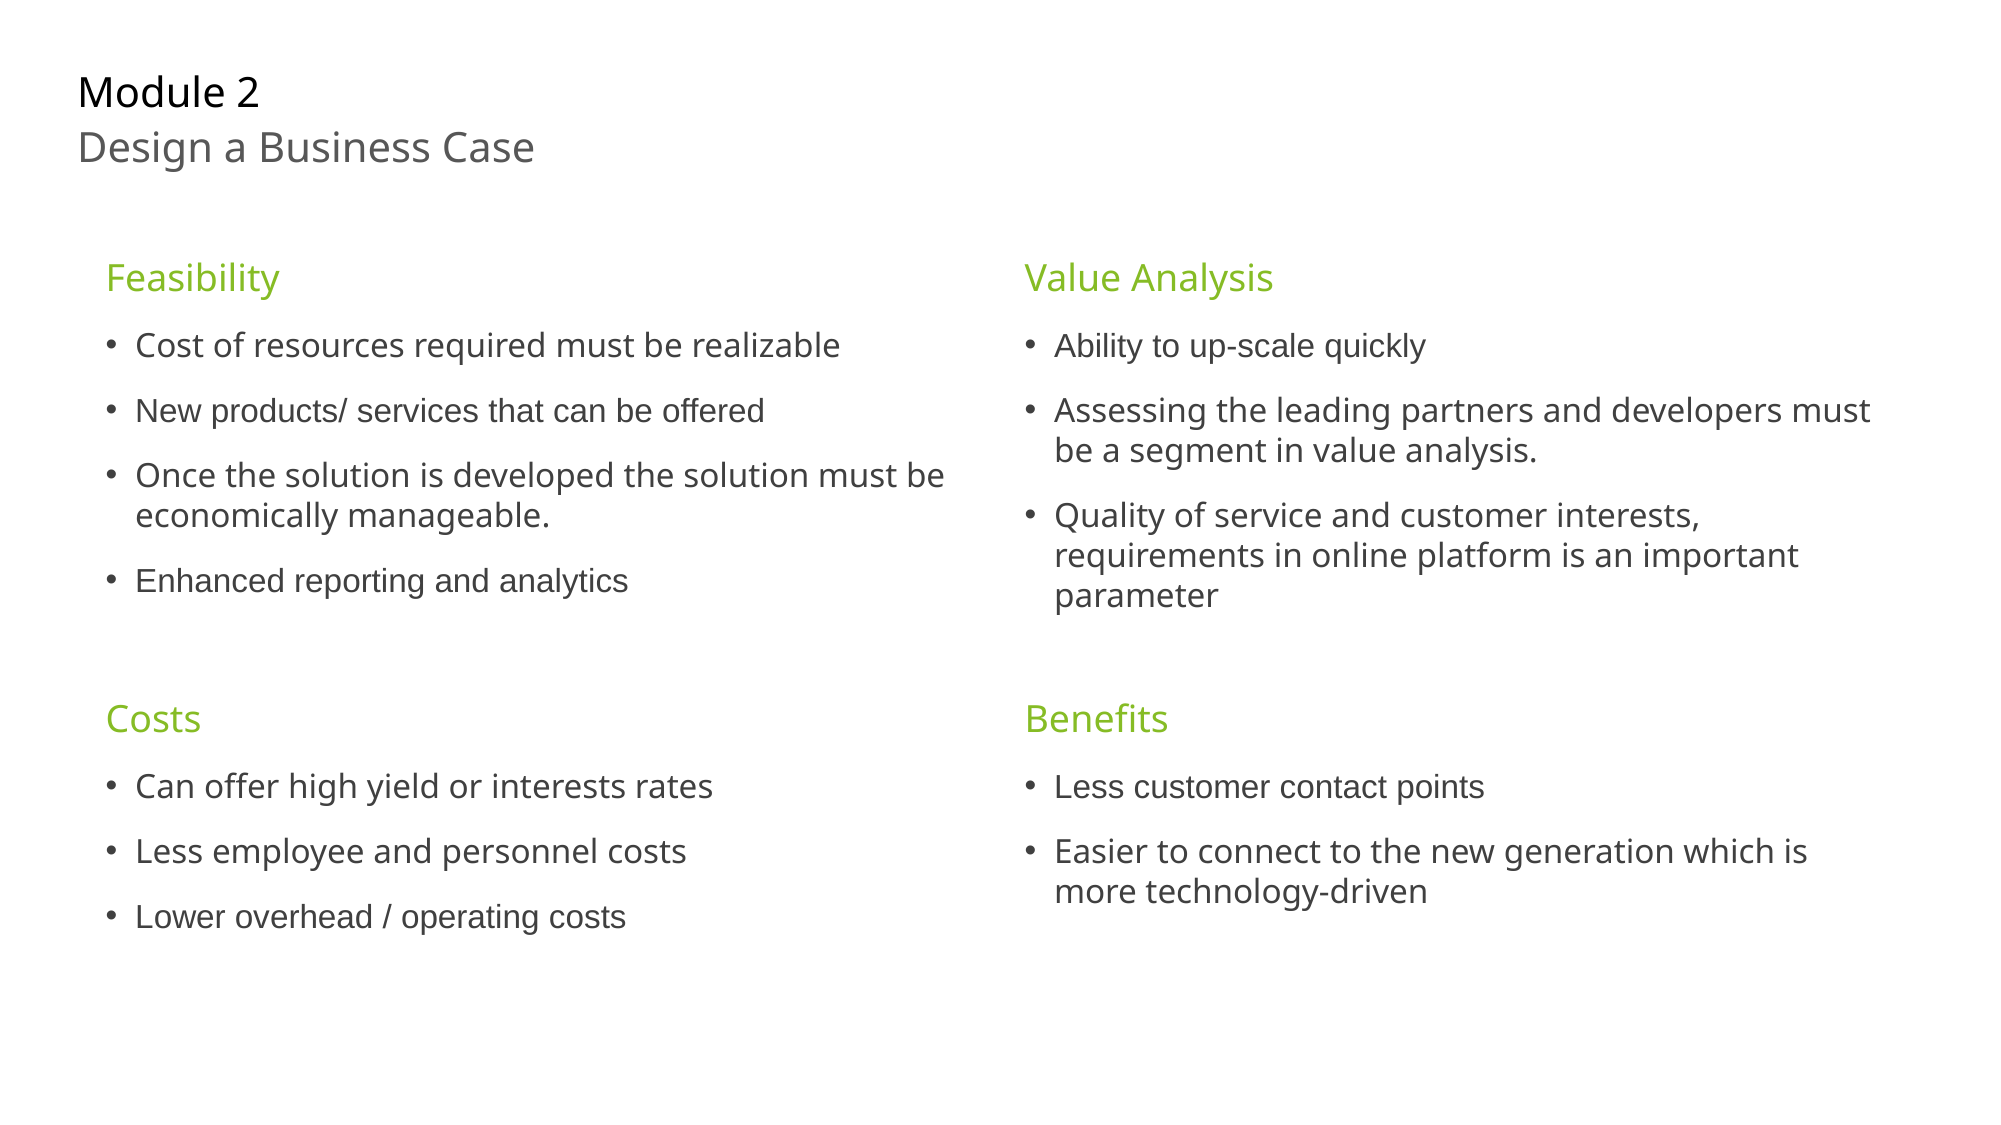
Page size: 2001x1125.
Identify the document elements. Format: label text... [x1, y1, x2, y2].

text_box Benefits Less customer contact points Easier to connect to the new generation which is more technology-driven [1024, 695, 1893, 1103]
text_box Costs Can offer high yield or interests rates Less employee and personnel costs Lower overhead / operating costs [105, 695, 974, 1103]
title Module 2 [77, 66, 1581, 121]
text_box Feasibility Cost of resources required must be realizable New products/ services that can be offered Once the solution is developed the solution must be economically manageable. Enhanced reporting and analytics [105, 254, 974, 662]
list Design a Business Case [77, 121, 1581, 182]
list Value Analysis Ability to up-scale quickly Assessing the leading partners and developers must be a segment in value analysis. Quality of service and customer interests, requirements in online platform is an important parameter [1024, 254, 1893, 662]
